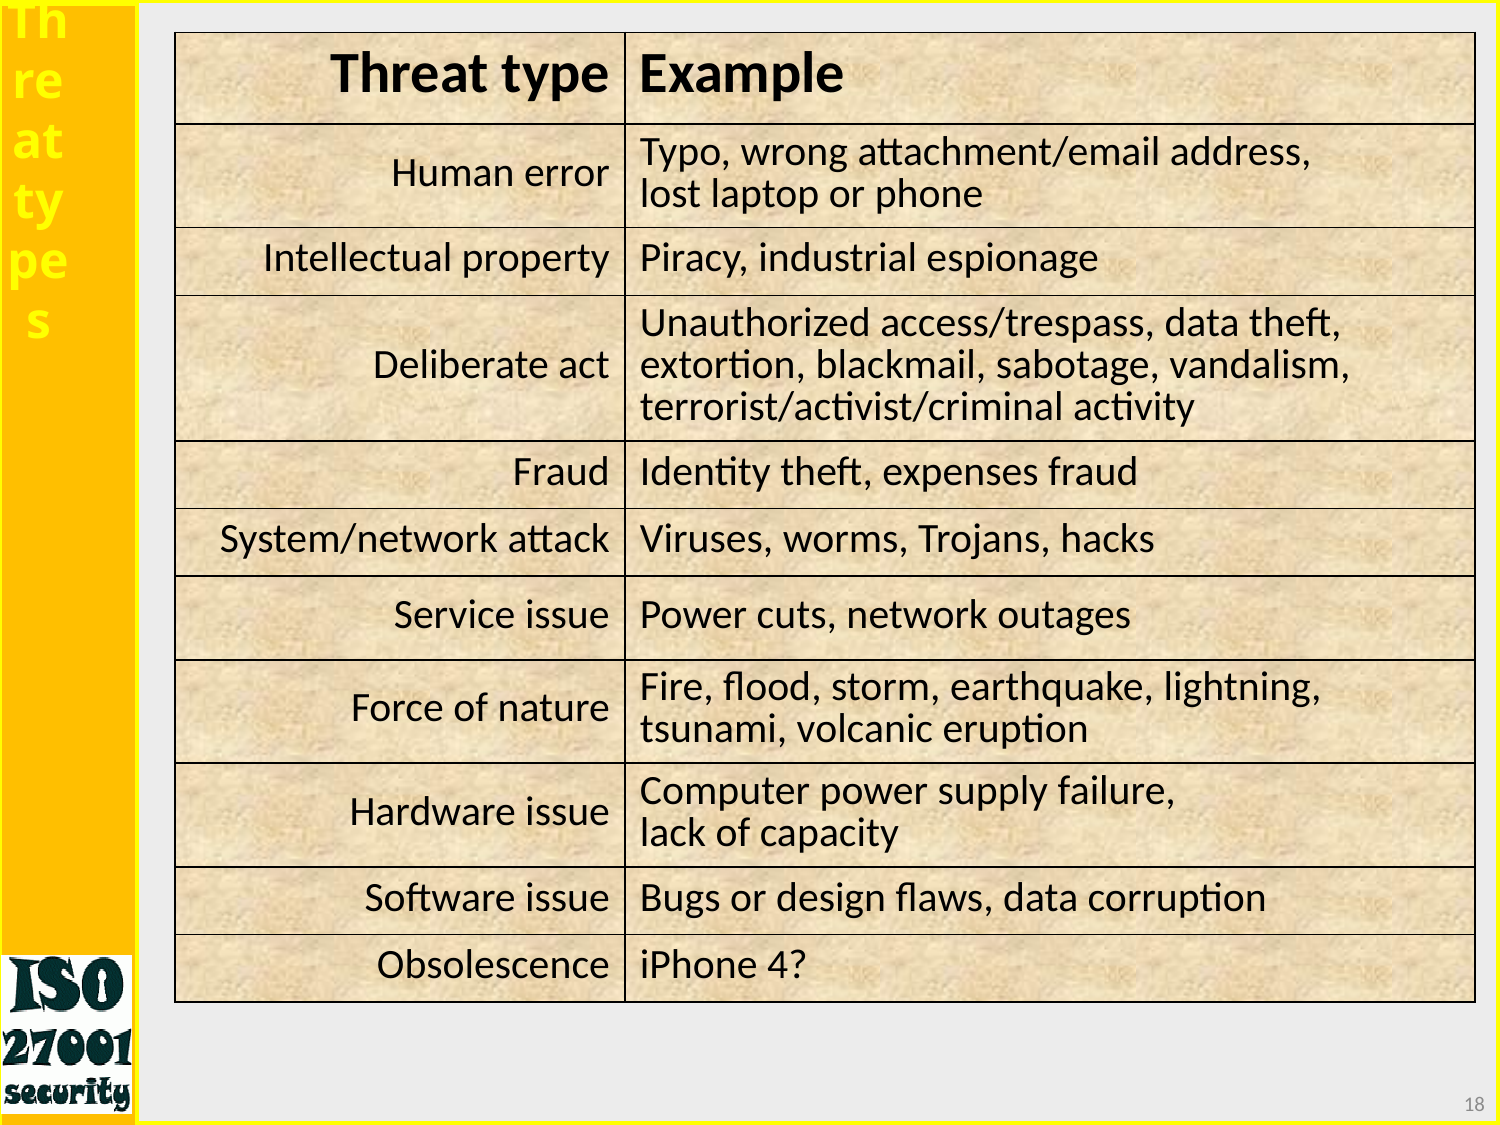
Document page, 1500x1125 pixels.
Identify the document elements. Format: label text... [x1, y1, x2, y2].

table_cell Hardware issue [176, 764, 624, 866]
table_cell Fraud [176, 442, 624, 508]
table_cell Deliberate act [176, 296, 624, 440]
table_cell Piracy, industrial espionage [626, 228, 1474, 295]
table_cell Human error [176, 125, 624, 227]
table_cell Power cuts, network outages [626, 577, 1474, 659]
table_cell Intellectual property [176, 228, 624, 295]
table_cell Fire, flood, storm, earthquake, lightning, tsunami, volcanic eruption [626, 661, 1474, 762]
table_cell System/network attack [176, 509, 624, 575]
table_cell Bugs or design flaws, data corruption [626, 868, 1474, 934]
table_cell Service issue [176, 577, 624, 659]
table_cell iPhone 4? [626, 935, 1474, 1001]
table_cell Identity theft, expenses fraud [626, 442, 1474, 508]
table_cell Unauthorized access/trespass, data theft, extortion, blackmail, sabotage, vandalism, terrorist/activist/criminal activity [626, 296, 1474, 440]
table_cell Force of nature [176, 661, 624, 762]
table_cell Typo, wrong attachment/email address, lost laptop or phone [626, 125, 1474, 227]
slide_number 18 [1149, 1073, 1500, 1125]
table_cell Viruses, worms, Trojans, hacks [626, 509, 1474, 575]
table_cell Computer power supply failure, lack of capacity [626, 764, 1474, 866]
table_cell Obsolescence [176, 935, 624, 1001]
table_cell Software issue [176, 868, 624, 934]
table_header Example [626, 33, 1474, 123]
text_box Threat types [0, 0, 90, 357]
table_header Threat type [176, 33, 624, 123]
picture [1, 955, 132, 1114]
